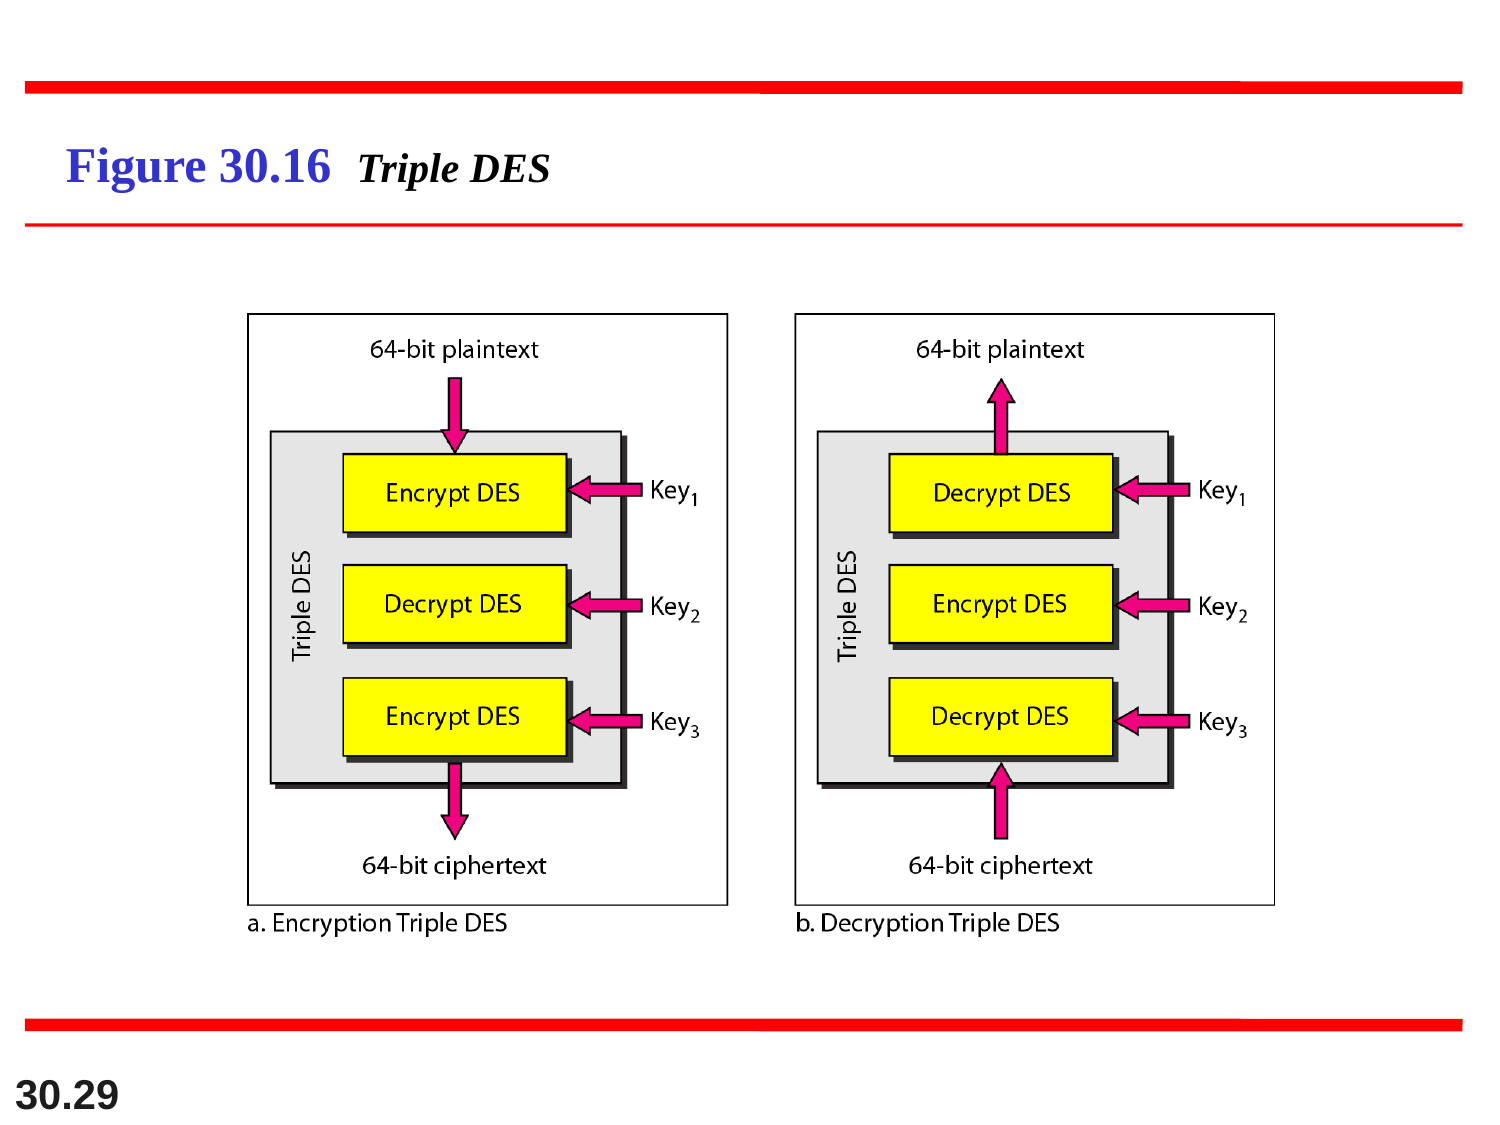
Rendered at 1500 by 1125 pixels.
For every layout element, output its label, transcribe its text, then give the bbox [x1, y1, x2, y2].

picture [247, 313, 1275, 938]
text_box Figure 30.16 Triple DES [51, 124, 567, 200]
slide_number 30.29 [0, 1050, 313, 1125]
